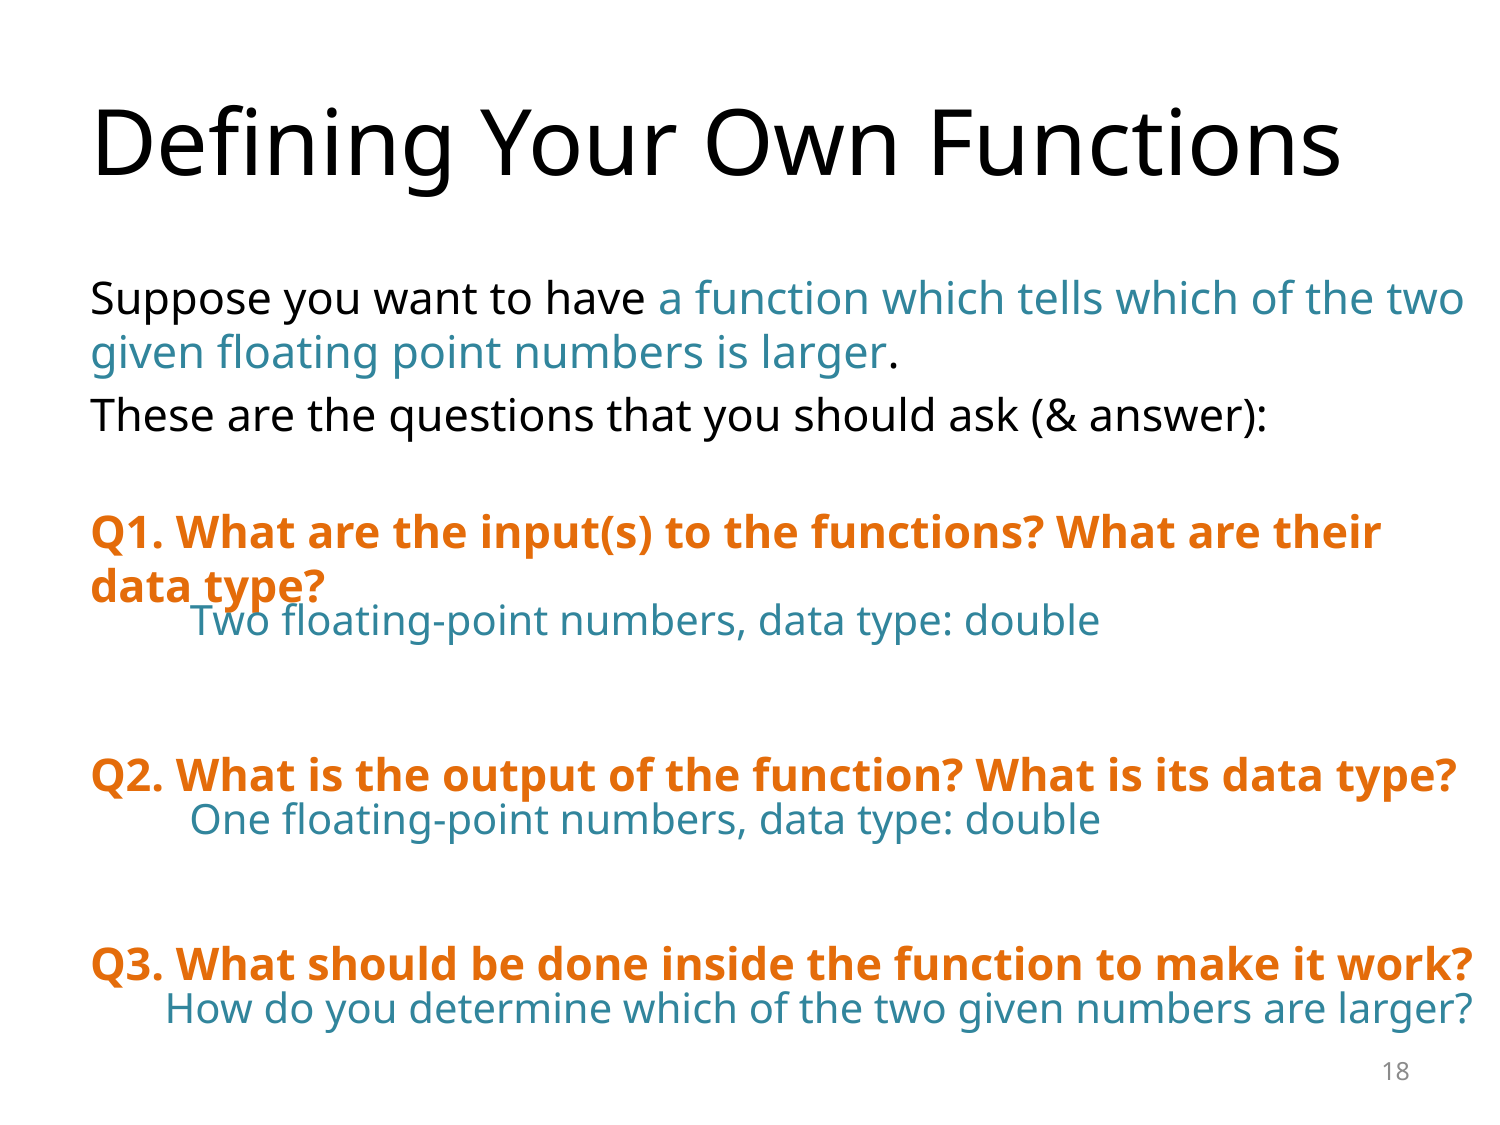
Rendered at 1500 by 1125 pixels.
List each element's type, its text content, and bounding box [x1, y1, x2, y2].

title Defining Your Own Functions [75, 45, 1425, 233]
text_box Two floating-point numbers, data type: double [175, 585, 1127, 651]
list Suppose you want to have a function which tells which of the two given floating point numbers is larger. These are the questions that you should ask (& answer): Q1. What are the input(s) to the functions? What are their data type? Q2. What is the output of the function? What is its data type? Q3. What should be done inside the function to make it work? [75, 262, 1500, 1005]
text_box How do you determine which of the two given numbers are larger? [149, 974, 1488, 1040]
text_box One floating-point numbers, data type: double [174, 785, 1128, 850]
slide_number 18 [1074, 1042, 1425, 1103]
